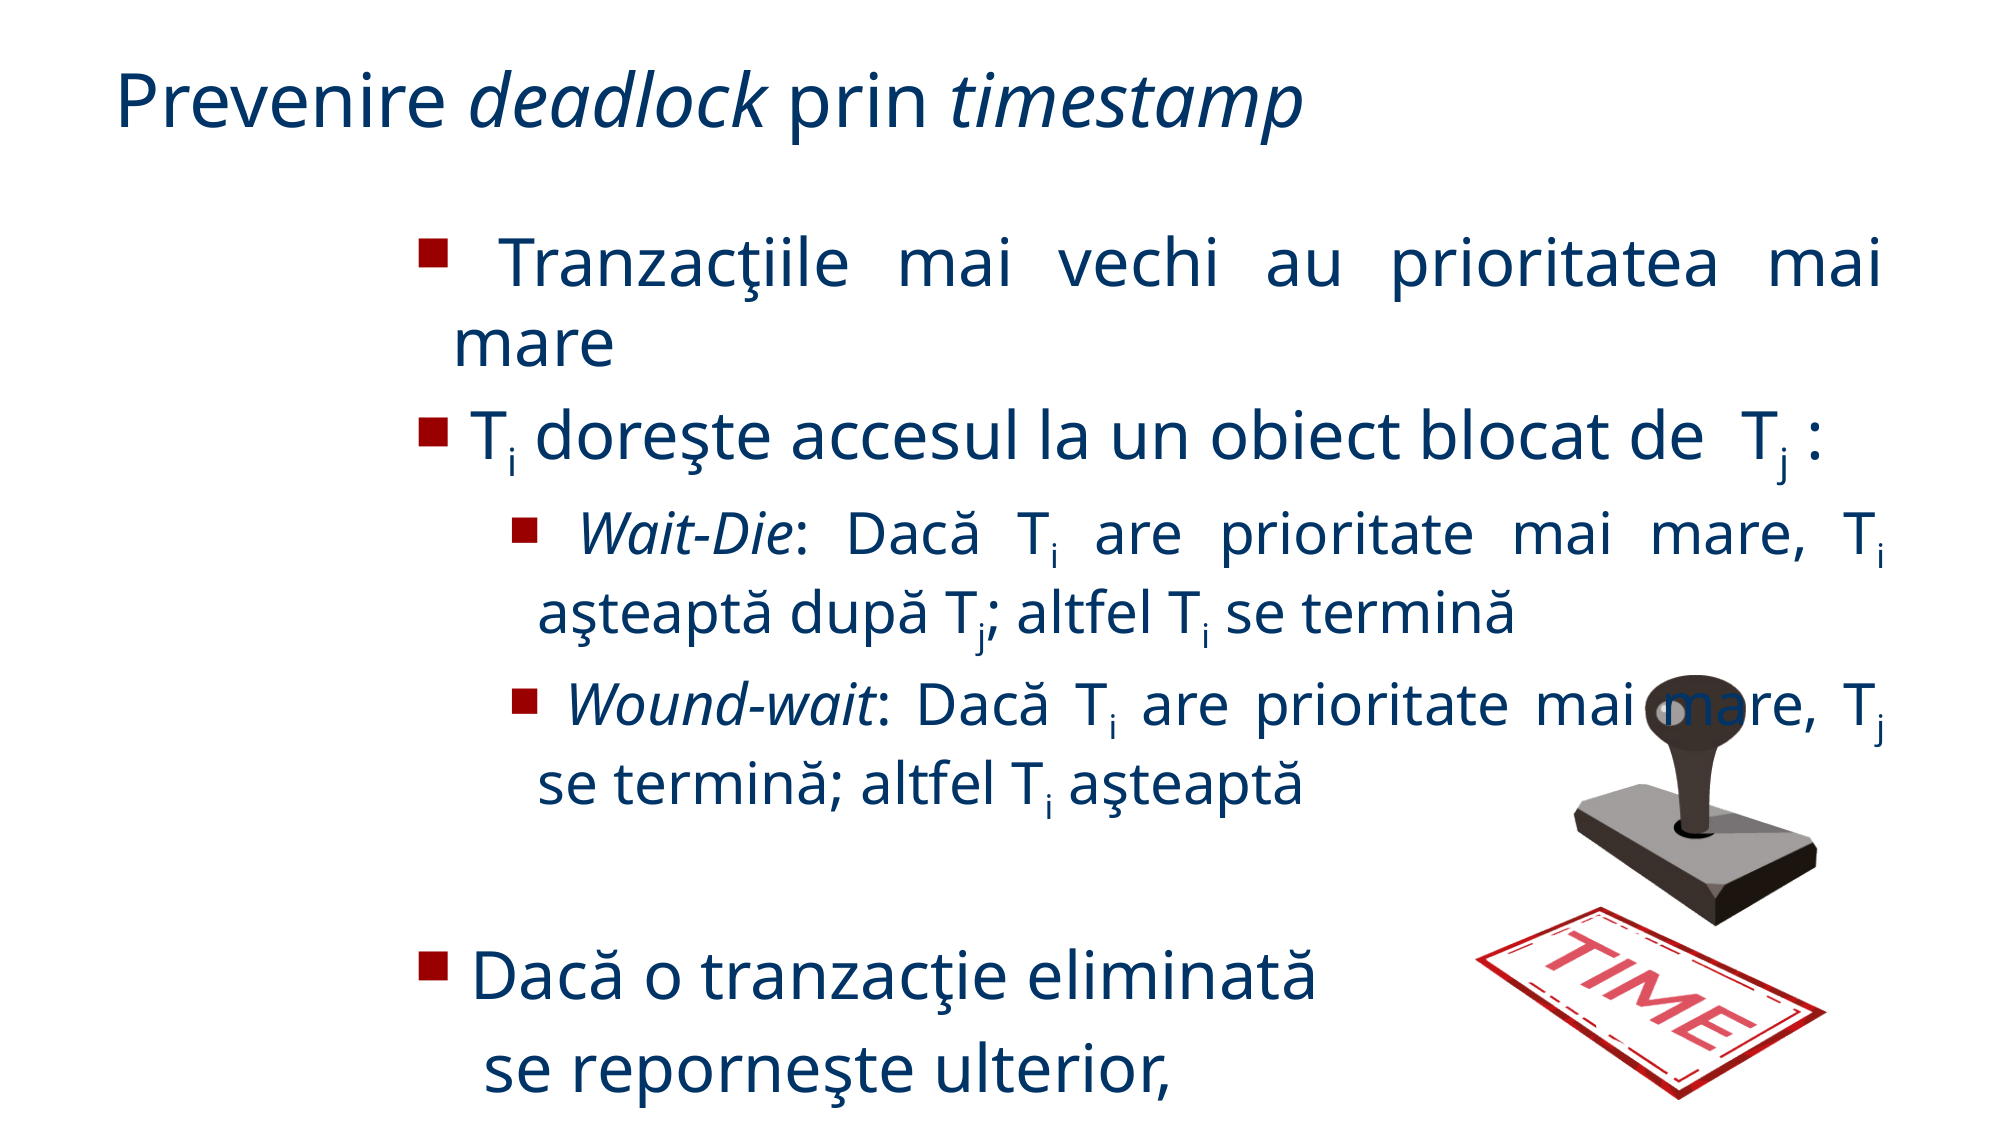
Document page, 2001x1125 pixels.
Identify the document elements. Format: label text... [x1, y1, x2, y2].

picture [1474, 674, 1828, 1101]
text_box Tranzacţiile mai vechi au prioritatea mai mare Ti doreşte accesul la un obiect blocat de Tj : Wait-Die: Dacă Ti are prioritate mai mare, Ti aşteaptă după Tj; altfel Ti se termină Wound-wait: Dacă Ti are prioritate mai mare, Tj se termină; altfel Ti aşteaptă Dacă o tranzacţie eliminată se reporneşte ulterior, va avea timestamp-ul original [399, 212, 1900, 1038]
text_box Prevenire deadlock prin timestamp [99, 44, 1750, 150]
